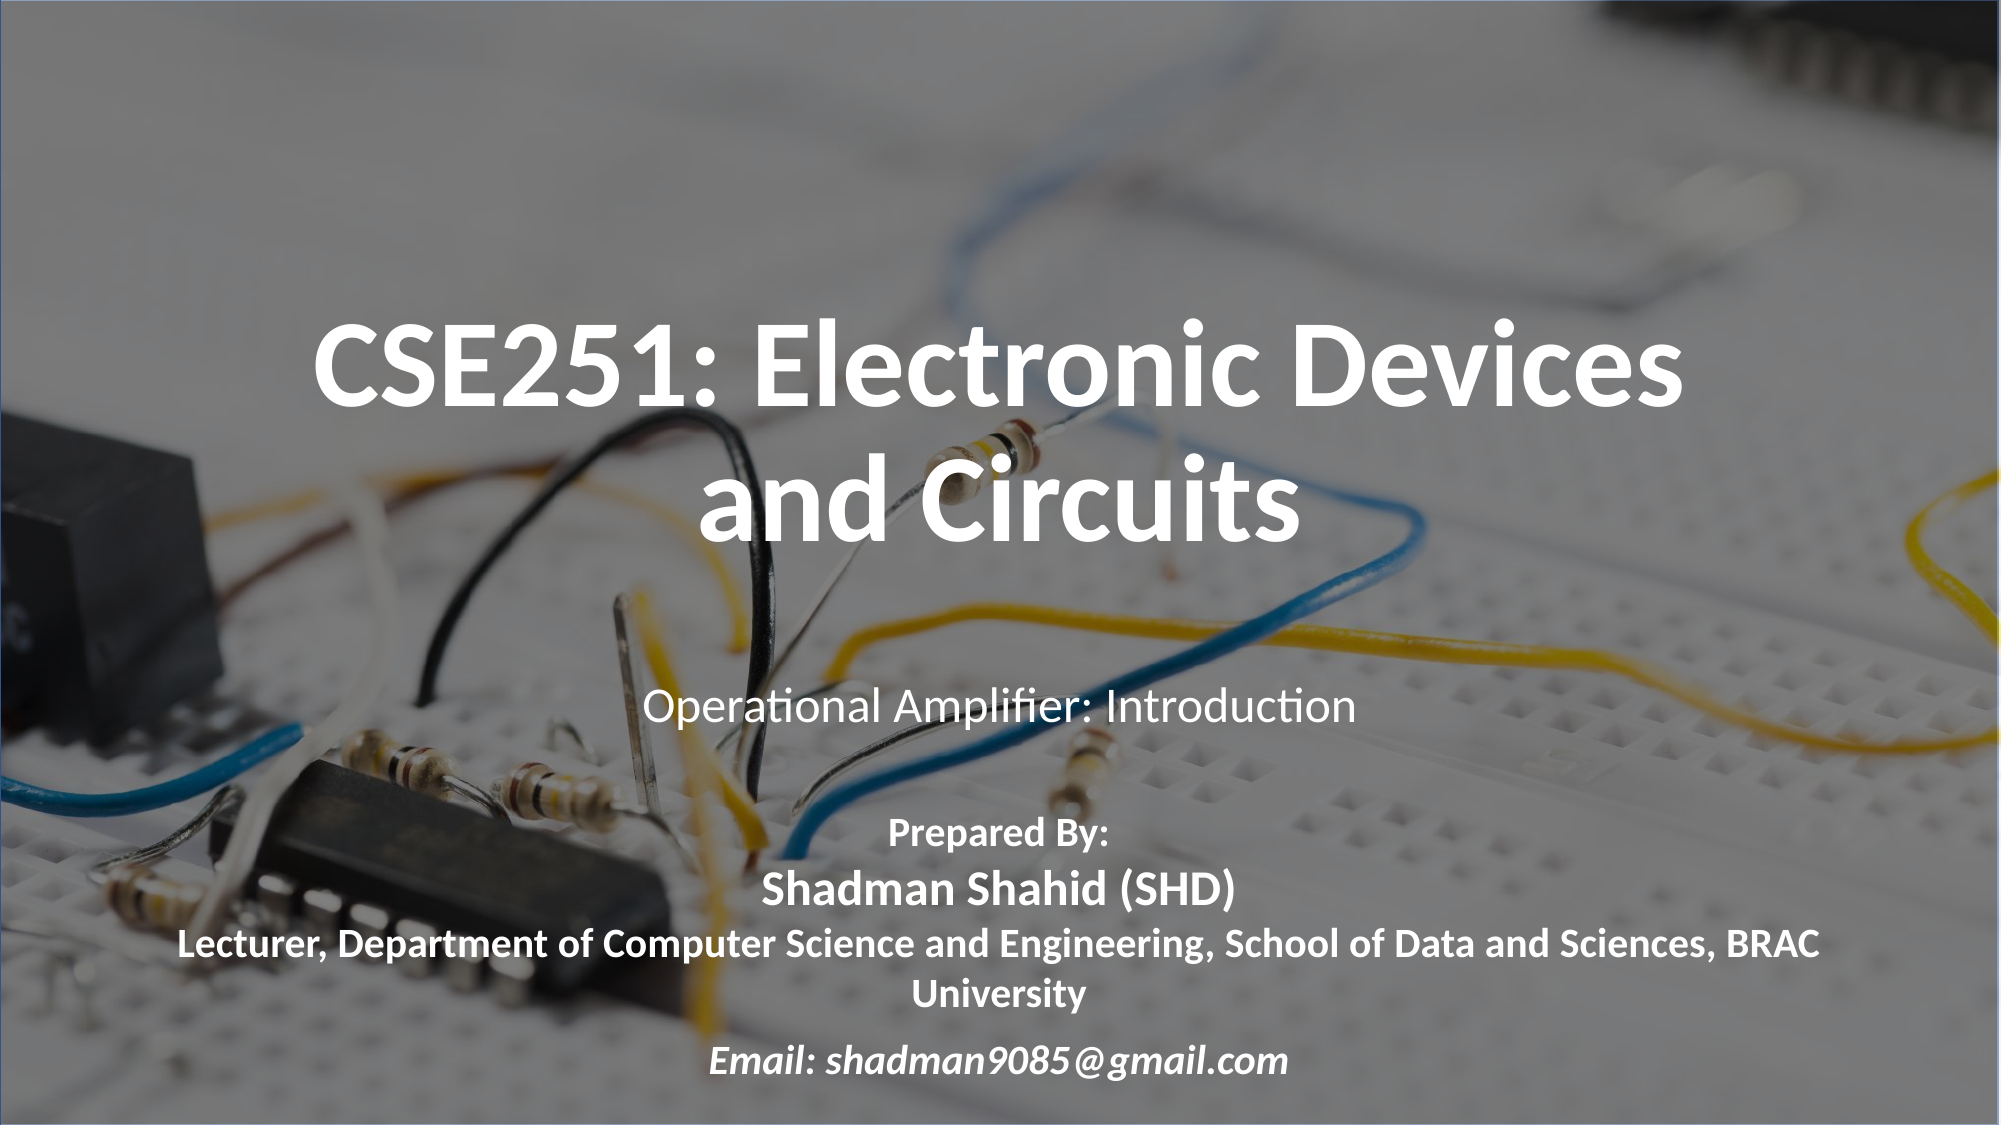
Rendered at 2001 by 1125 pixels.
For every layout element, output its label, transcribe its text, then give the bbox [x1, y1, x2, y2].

subtitle Operational Amplifier: Introduction [249, 590, 1750, 863]
picture [1, 1, 1997, 1124]
